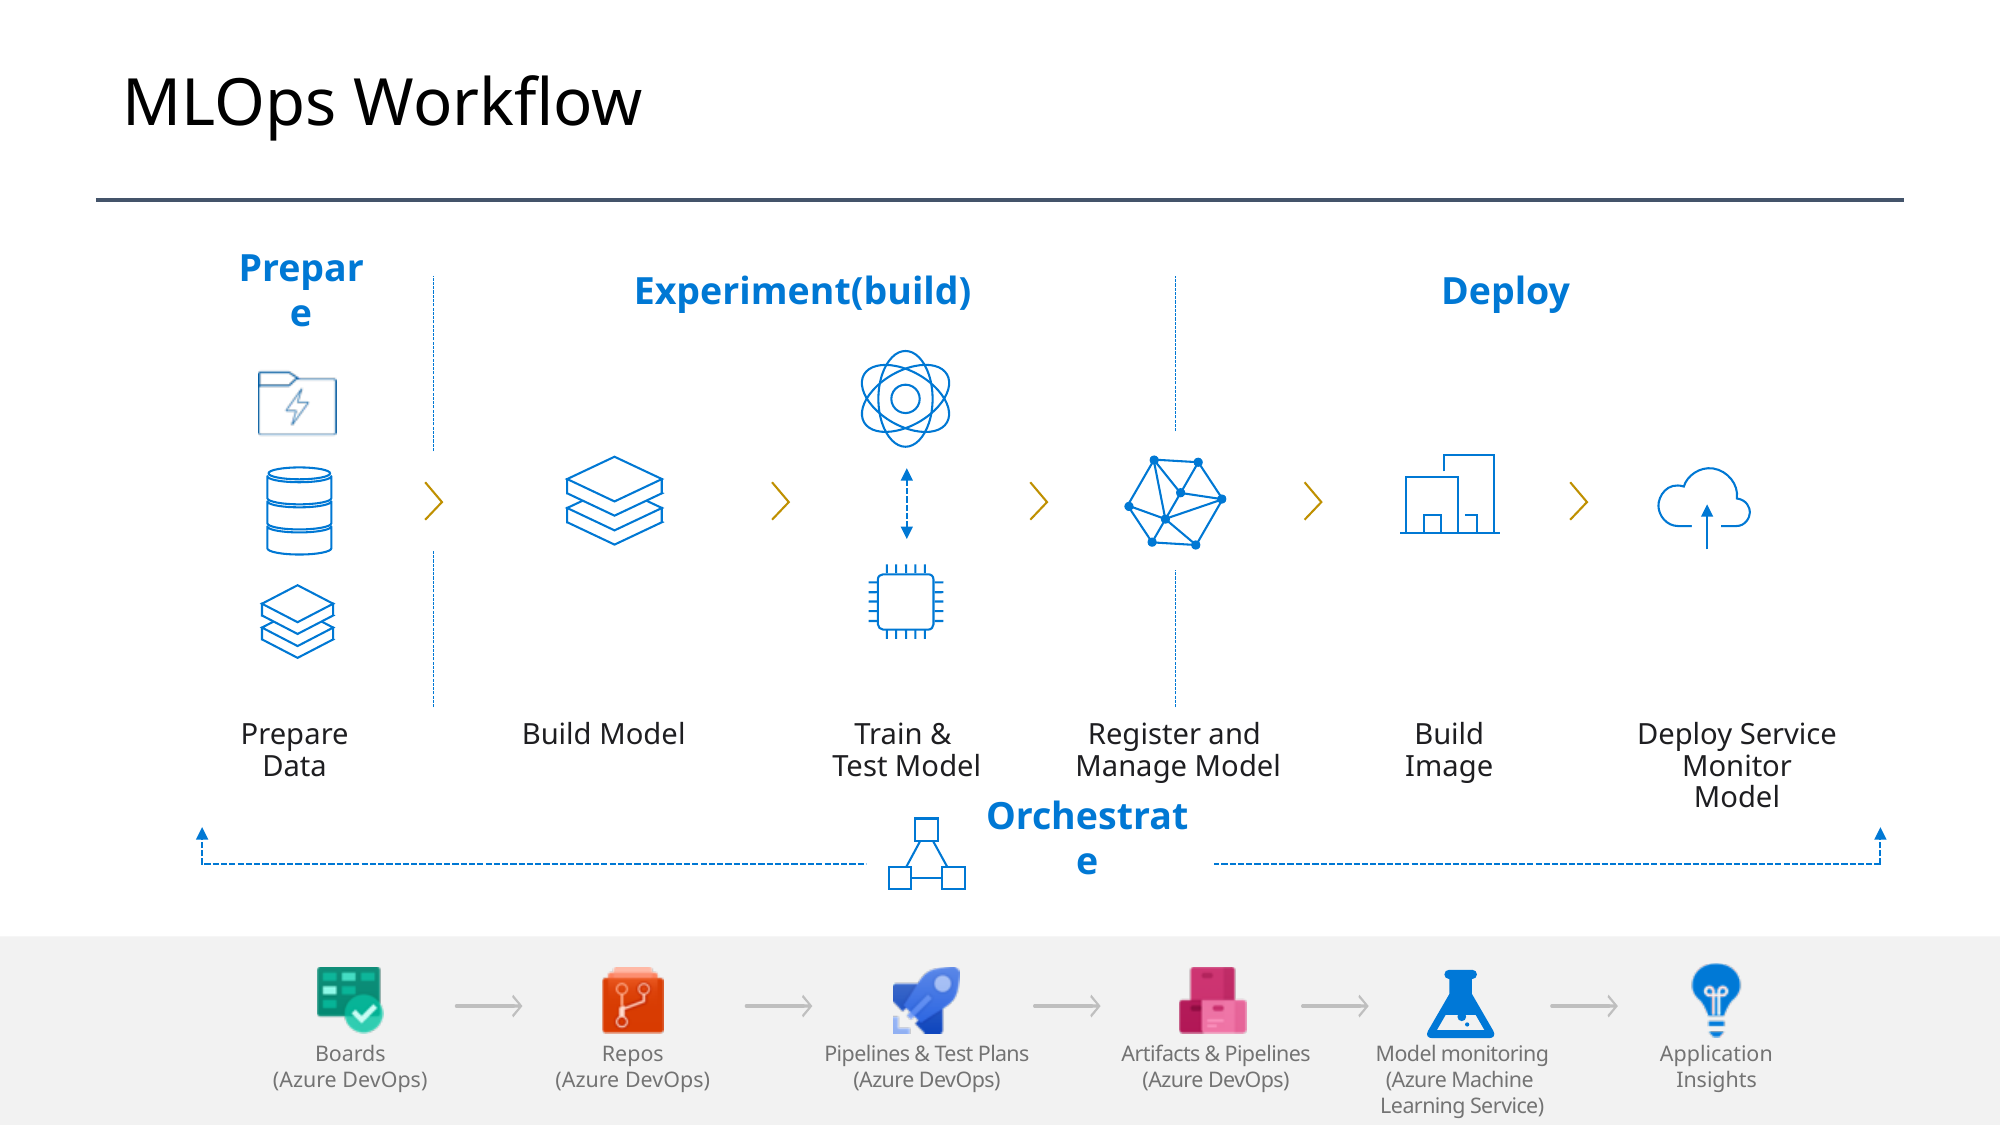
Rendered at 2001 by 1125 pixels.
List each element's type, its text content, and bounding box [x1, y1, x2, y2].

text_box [567, 456, 662, 545]
text_box [1569, 481, 1588, 521]
text_box Prepare [232, 244, 370, 335]
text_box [1658, 468, 1750, 550]
text_box Deploy Service Monitor Model [1636, 719, 1838, 815]
text_box [1304, 481, 1323, 521]
text_box Build Model [491, 719, 716, 752]
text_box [261, 467, 334, 658]
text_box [202, 818, 1881, 890]
title MLOps Workflow [107, 61, 1915, 243]
text_box [771, 481, 790, 521]
picture [258, 364, 337, 443]
text_box Train & Test Model [807, 719, 1006, 783]
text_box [857, 350, 954, 447]
text_box Build Image [1387, 719, 1512, 783]
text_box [1400, 454, 1500, 534]
text_box Experiment(build) [427, 266, 1178, 312]
text_box Deploy [1178, 266, 1833, 312]
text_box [868, 564, 944, 639]
text_box [424, 481, 443, 521]
text_box Register and Manage Model [1059, 719, 1298, 783]
text_box Prepare Data [225, 719, 364, 783]
text_box [1029, 481, 1048, 521]
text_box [0, 936, 2000, 1125]
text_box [1131, 451, 1219, 553]
